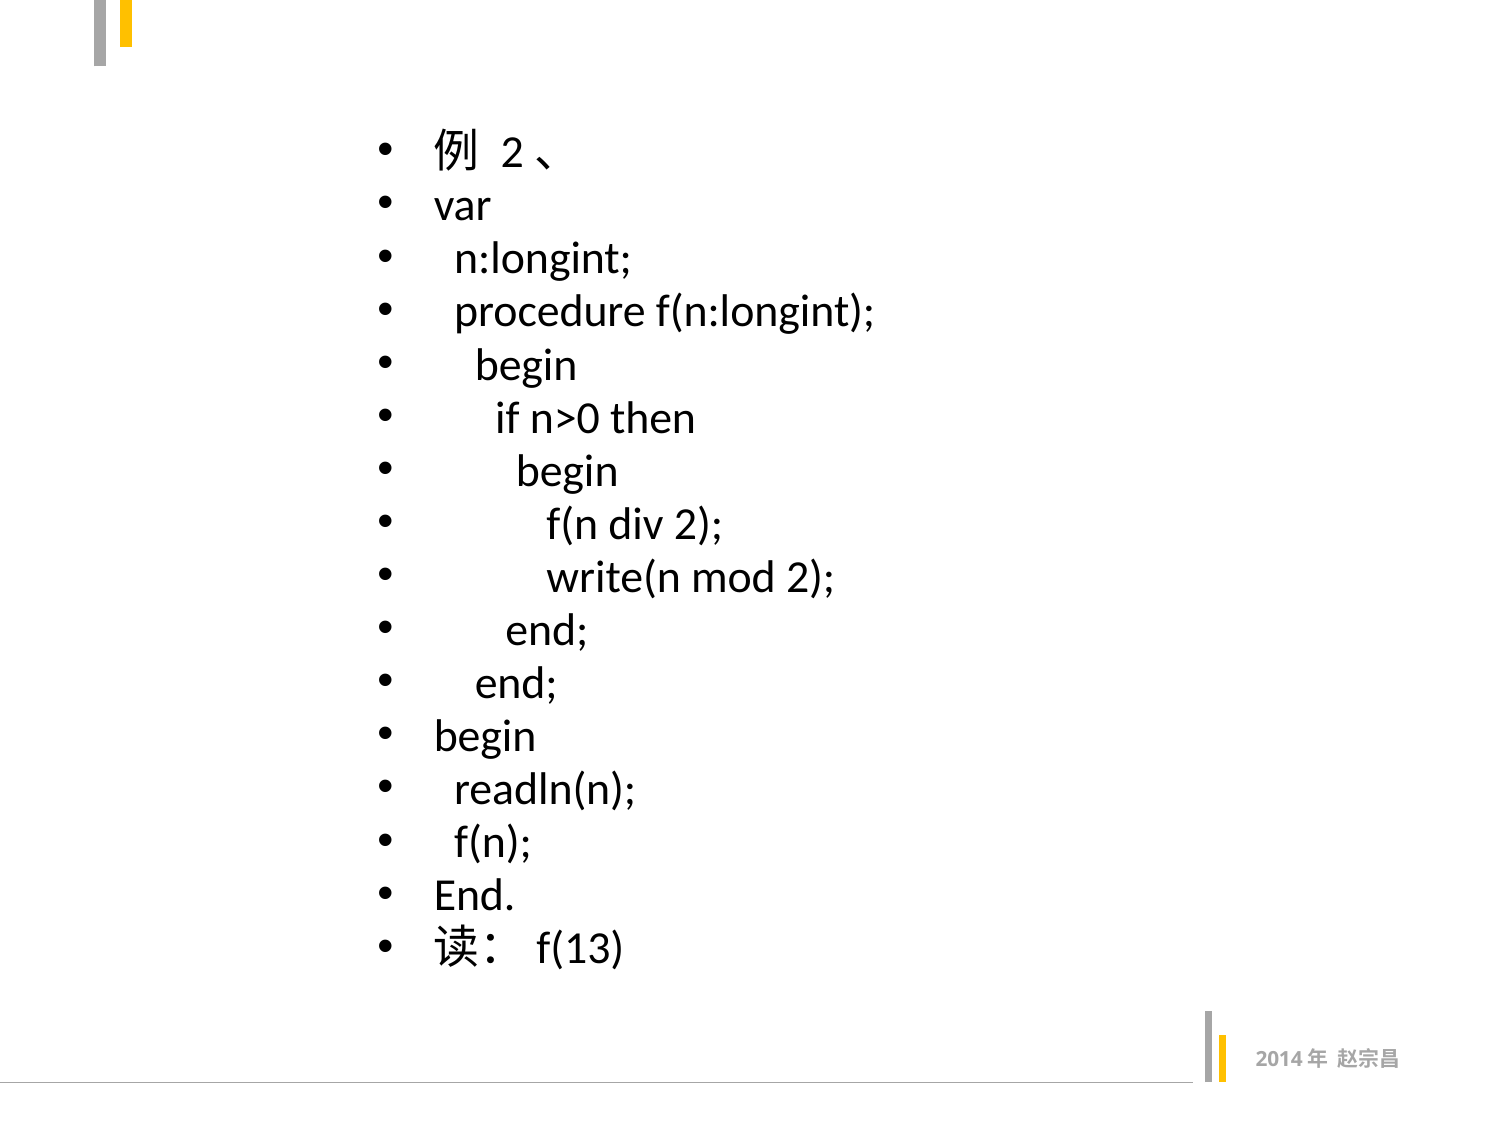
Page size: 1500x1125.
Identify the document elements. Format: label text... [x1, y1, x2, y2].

list 例 2、 var n:longint; procedure f(n:longint); begin if n>0 then begin f(n div 2); write(n mod 2); end; end; begin readln(n); f(n); End. 读：f(13) [362, 125, 1188, 1025]
